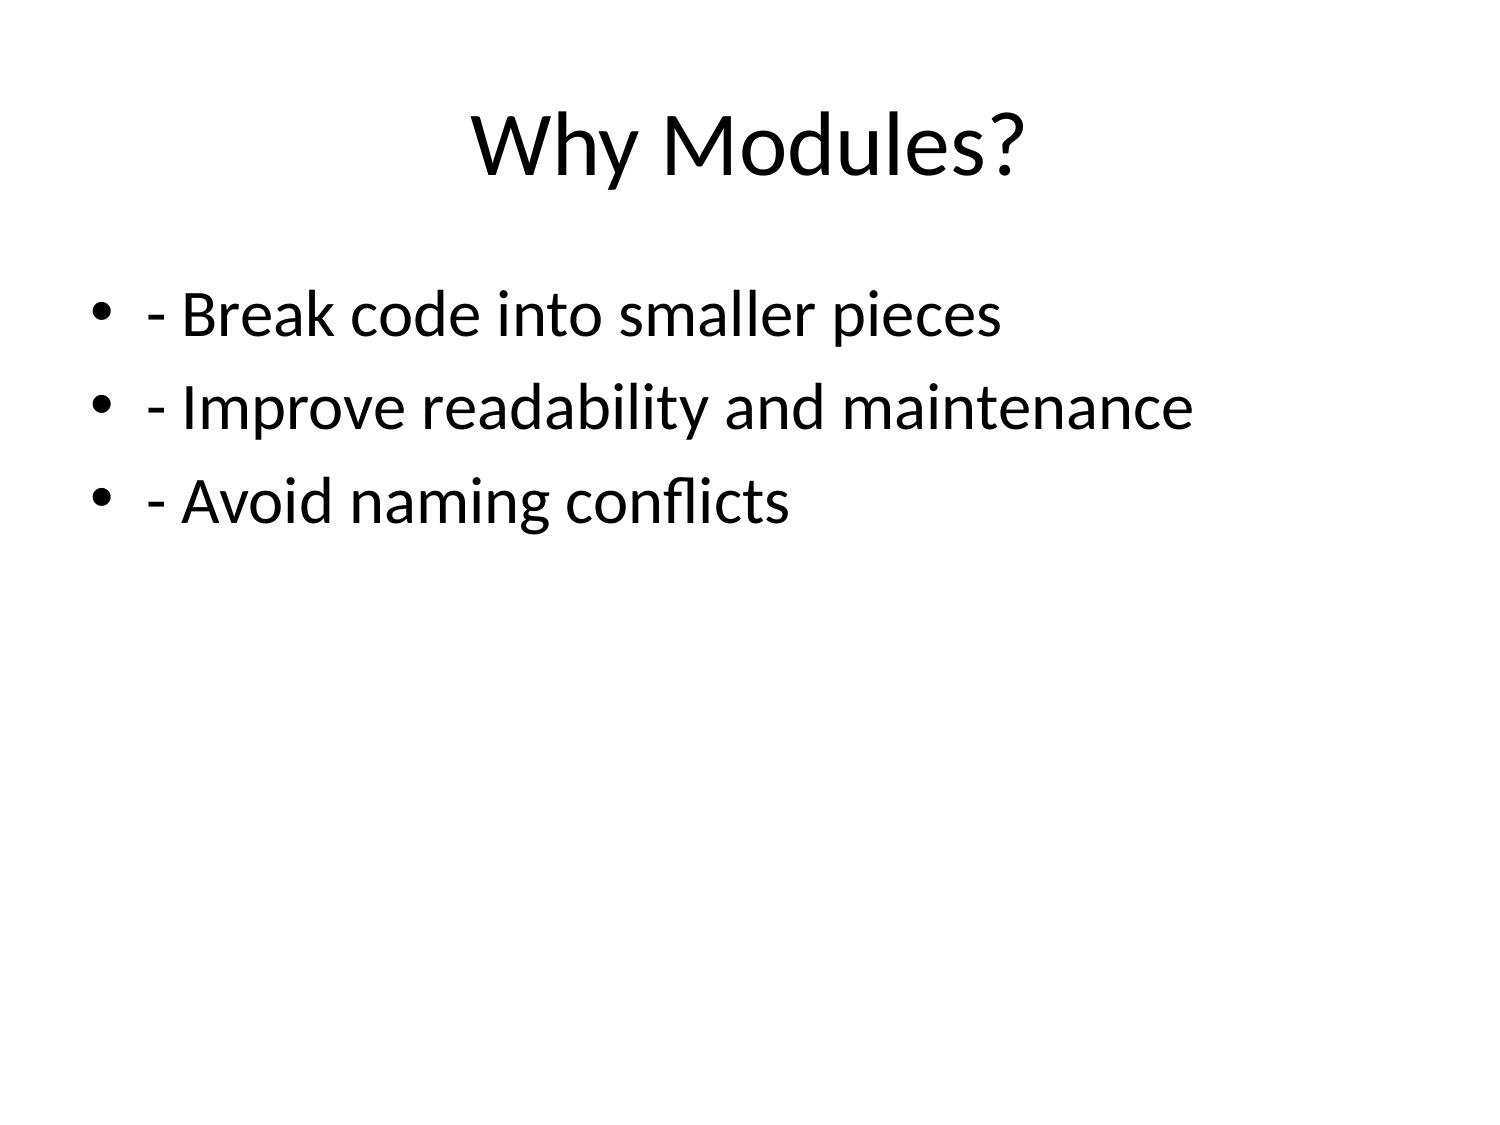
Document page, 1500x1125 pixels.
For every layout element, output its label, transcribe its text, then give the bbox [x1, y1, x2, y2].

list - Break code into smaller pieces - Improve readability and maintenance - Avoid naming conflicts [75, 262, 1425, 1005]
title Why Modules? [75, 45, 1425, 233]
